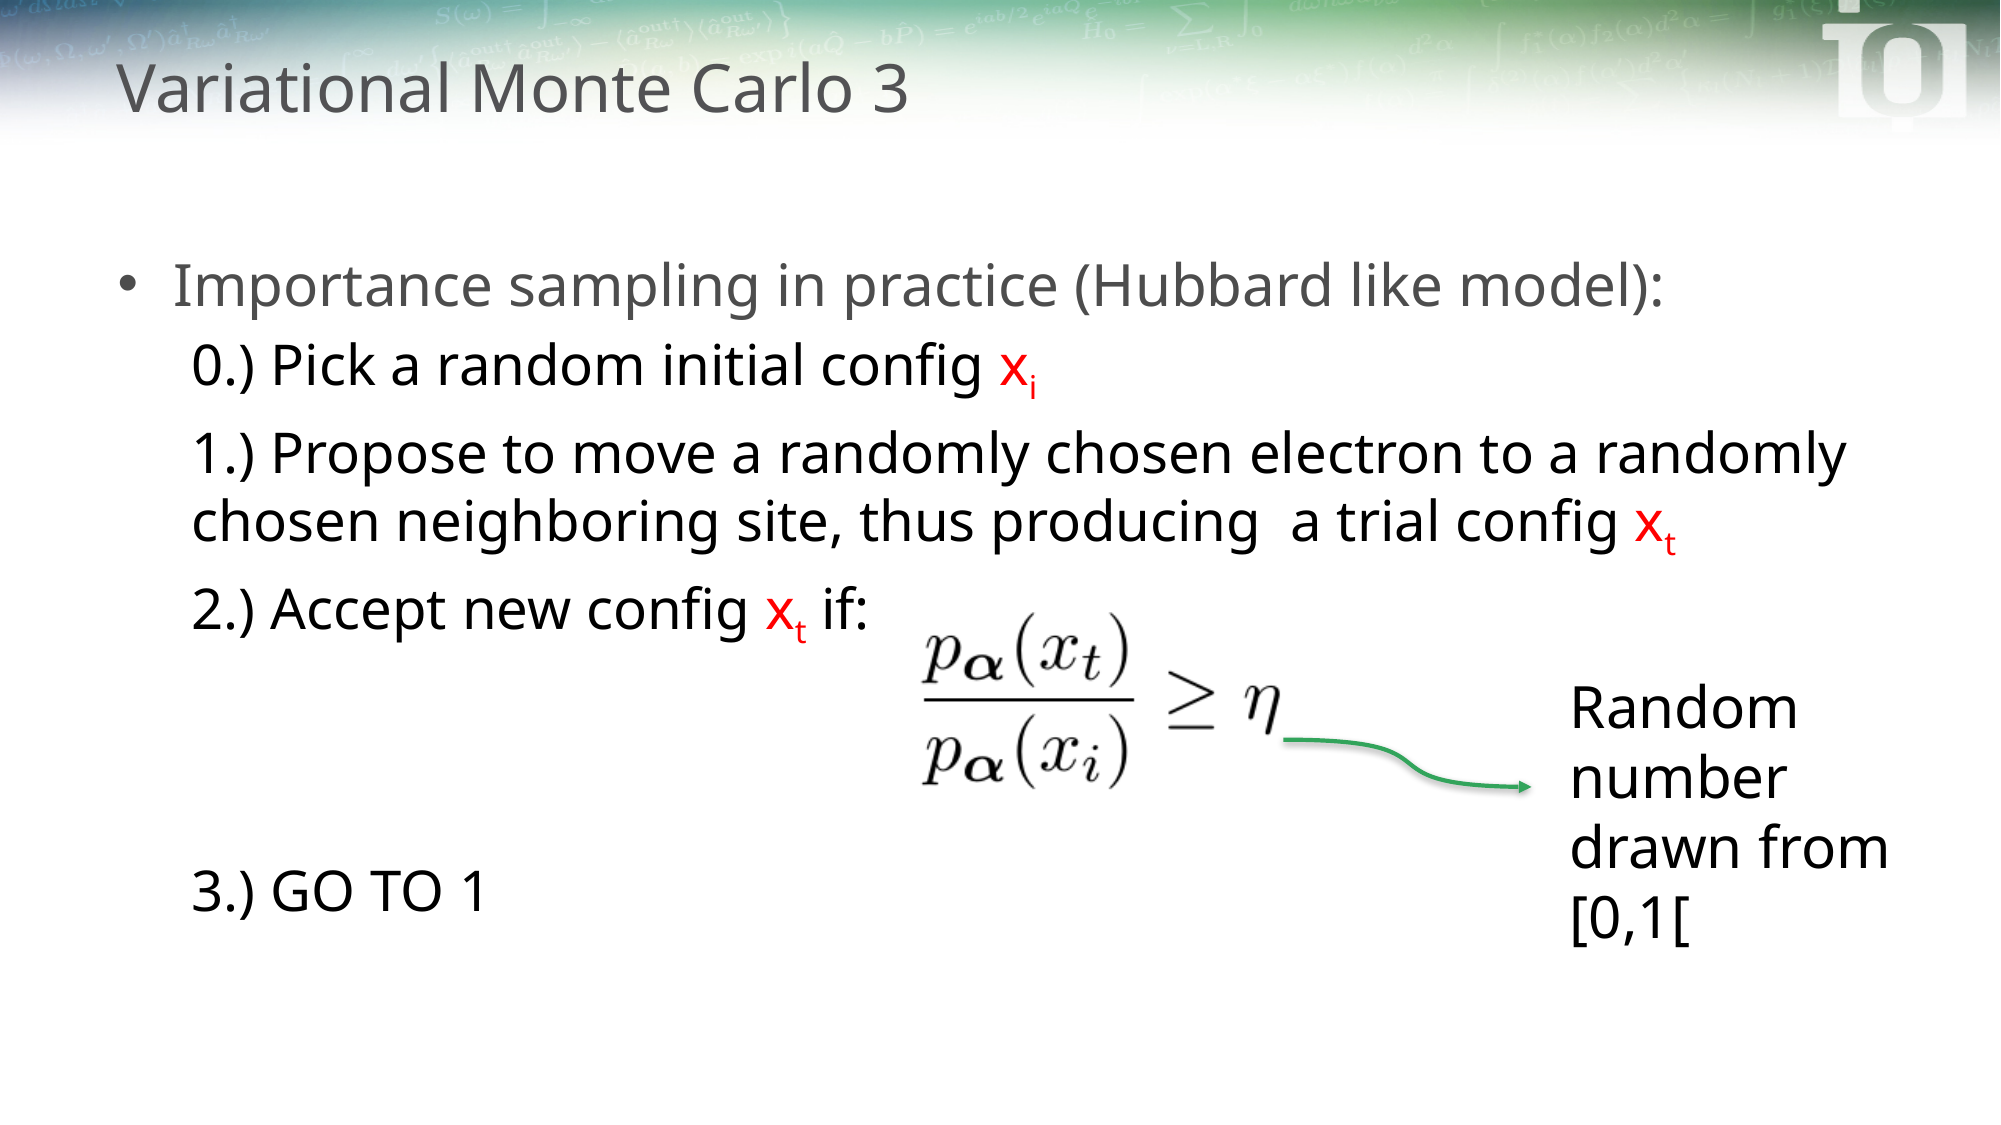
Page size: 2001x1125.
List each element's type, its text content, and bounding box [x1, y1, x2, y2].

list Importance sampling in practice (Hubbard like model): 0.) Pick a random initial config xi 1.) Propose to move a randomly chosen electron to a randomly chosen neighboring site, thus producing a trial config xt 2.) Accept new config xt if: 3.) GO TO 1 [116, 247, 1934, 1063]
picture [0, 0, 2000, 1125]
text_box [1283, 739, 1532, 788]
text_box Random number drawn from [0,1[ [1555, 662, 1963, 958]
title Variational Monte Carlo 3 [116, 45, 1934, 209]
